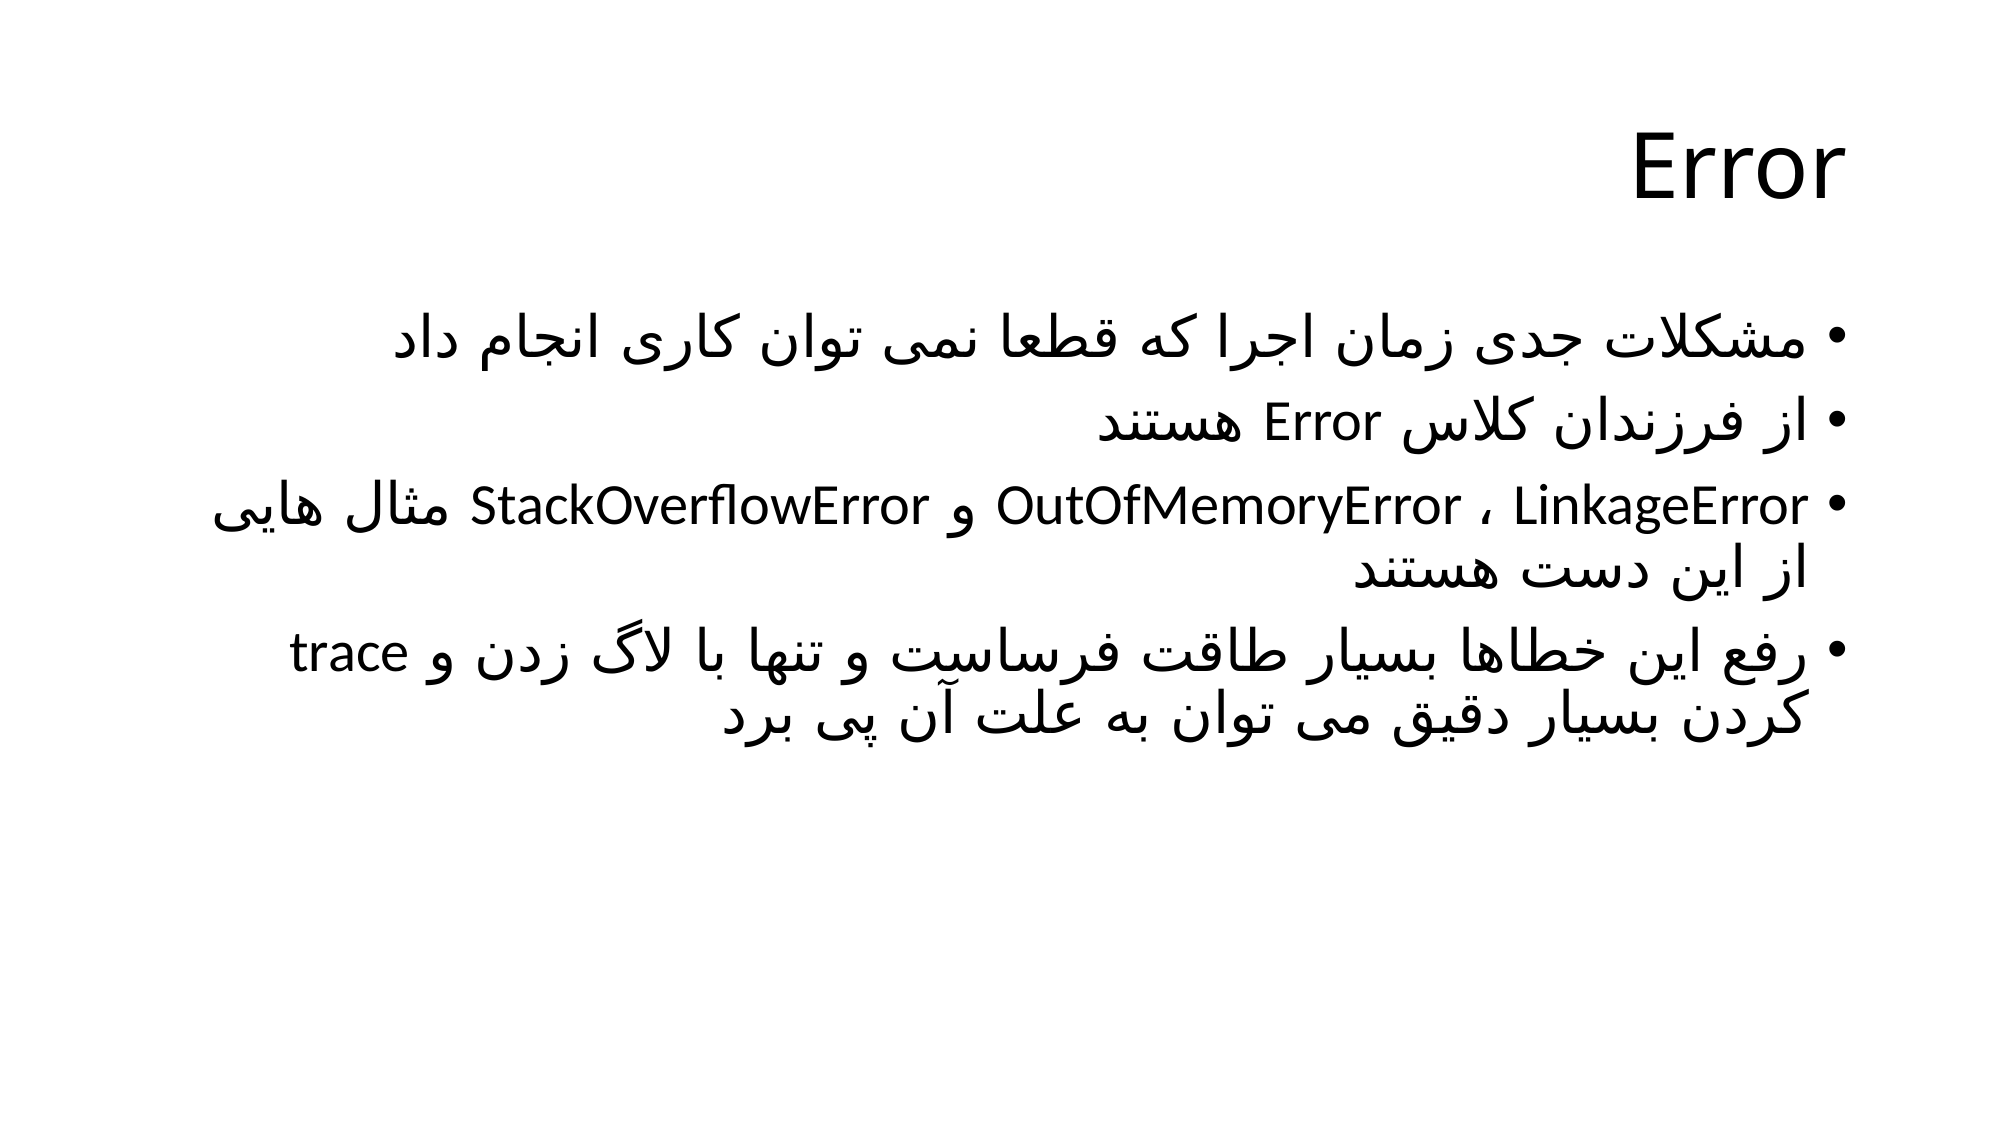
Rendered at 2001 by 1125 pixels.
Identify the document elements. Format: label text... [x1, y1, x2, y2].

list مشکلات جدی زمان اجرا که قطعا نمی توان کاری انجام داد از فرزندان کلاس Error هستند OutOfMemoryError ، LinkageError و StackOverflowError مثال هایی از این دست هستند رفع این خطاها بسیار طاقت فرساست و تنها با لاگ زدن و trace کردن بسیار دقیق می توان به علت آن پی برد [137, 299, 1863, 1014]
title Error [137, 59, 1863, 278]
